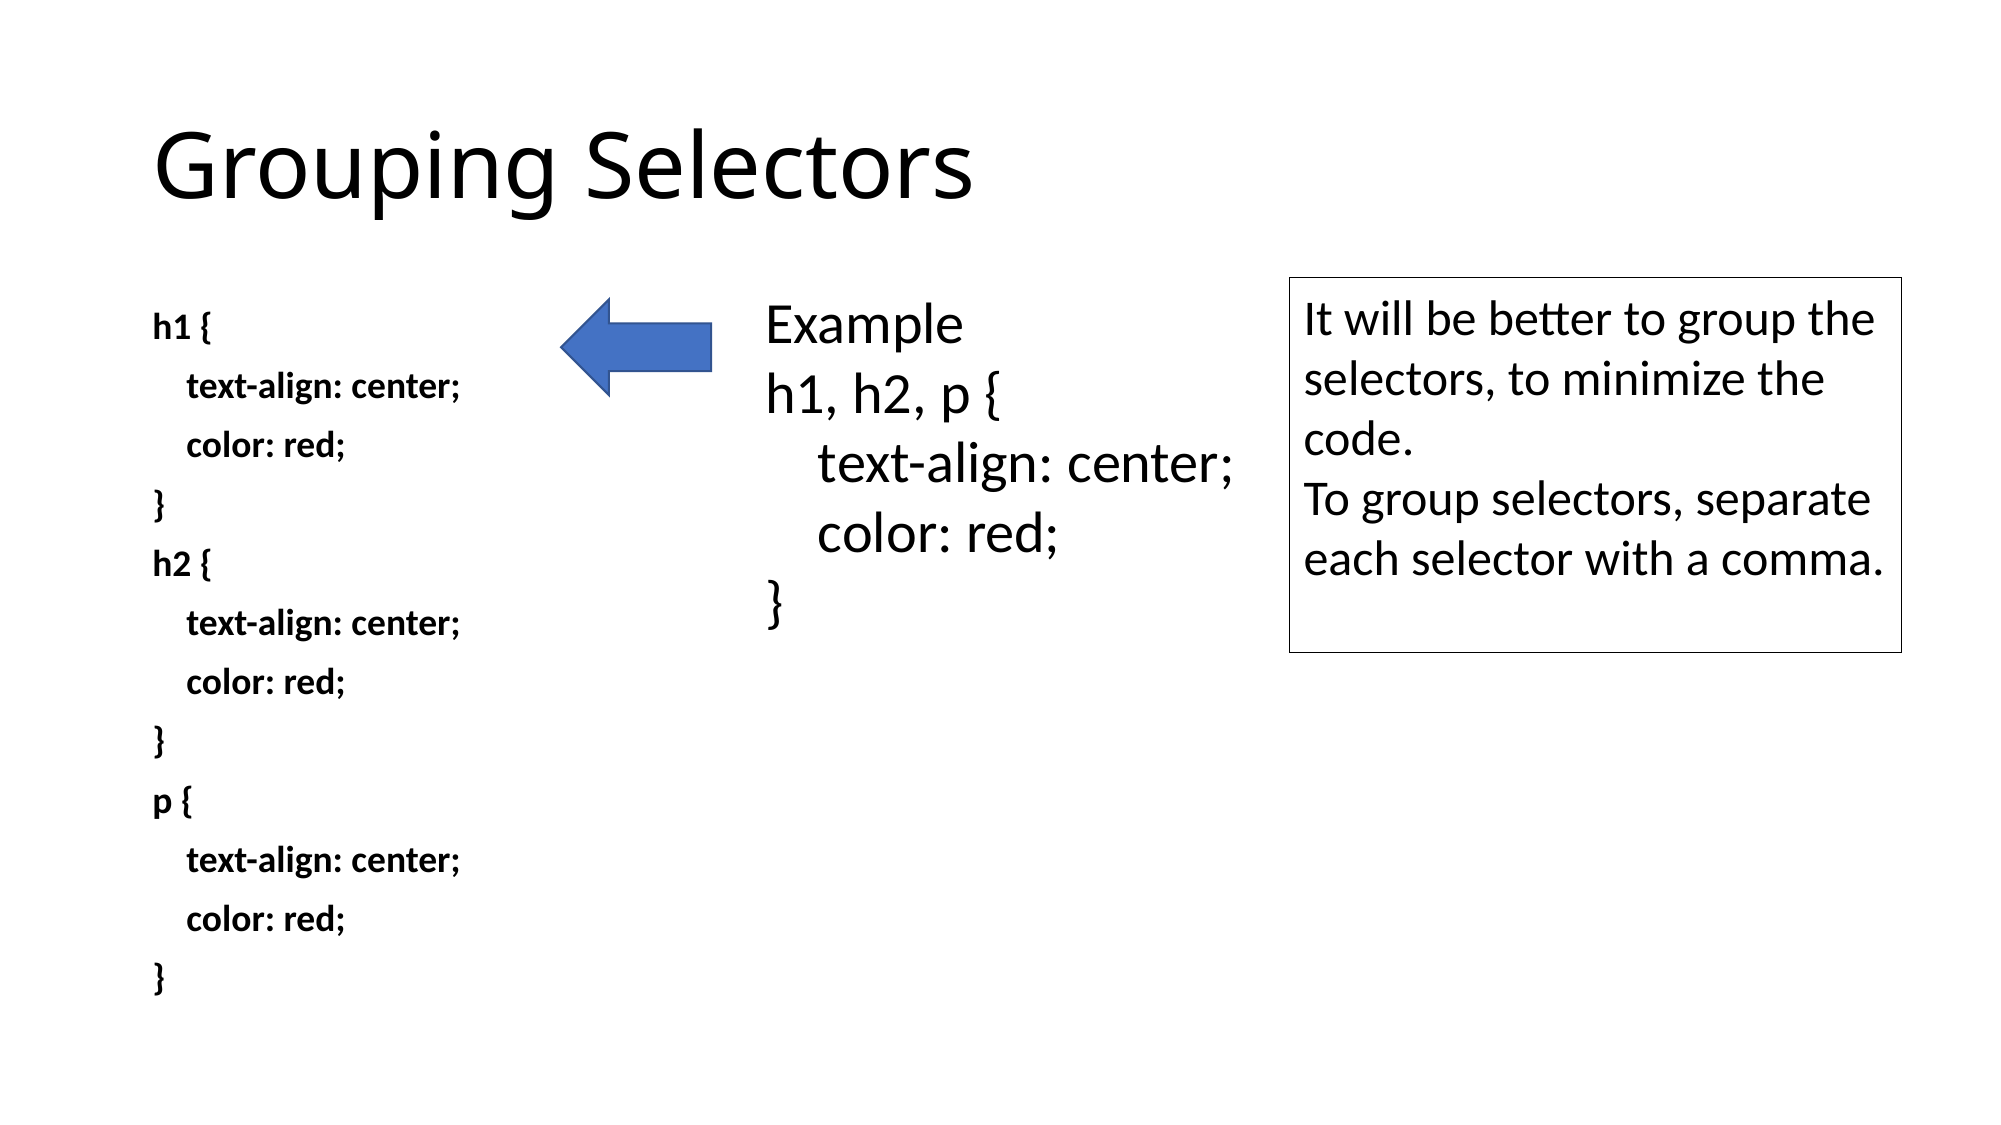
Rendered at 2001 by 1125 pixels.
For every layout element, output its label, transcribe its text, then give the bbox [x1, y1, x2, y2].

text_box Example h1, h2, p { text-align: center; color: red; } [750, 277, 1250, 687]
text_box It will be better to group the selectors, to minimize the code. To group selectors, separate each selector with a comma. [1288, 277, 1903, 653]
list h1 { text-align: center; color: red; } h2 { text-align: center; color: red; } p { text-align: center; color: red; } [137, 299, 1863, 1014]
title Grouping Selectors [137, 59, 1863, 278]
text_box [559, 296, 713, 398]
